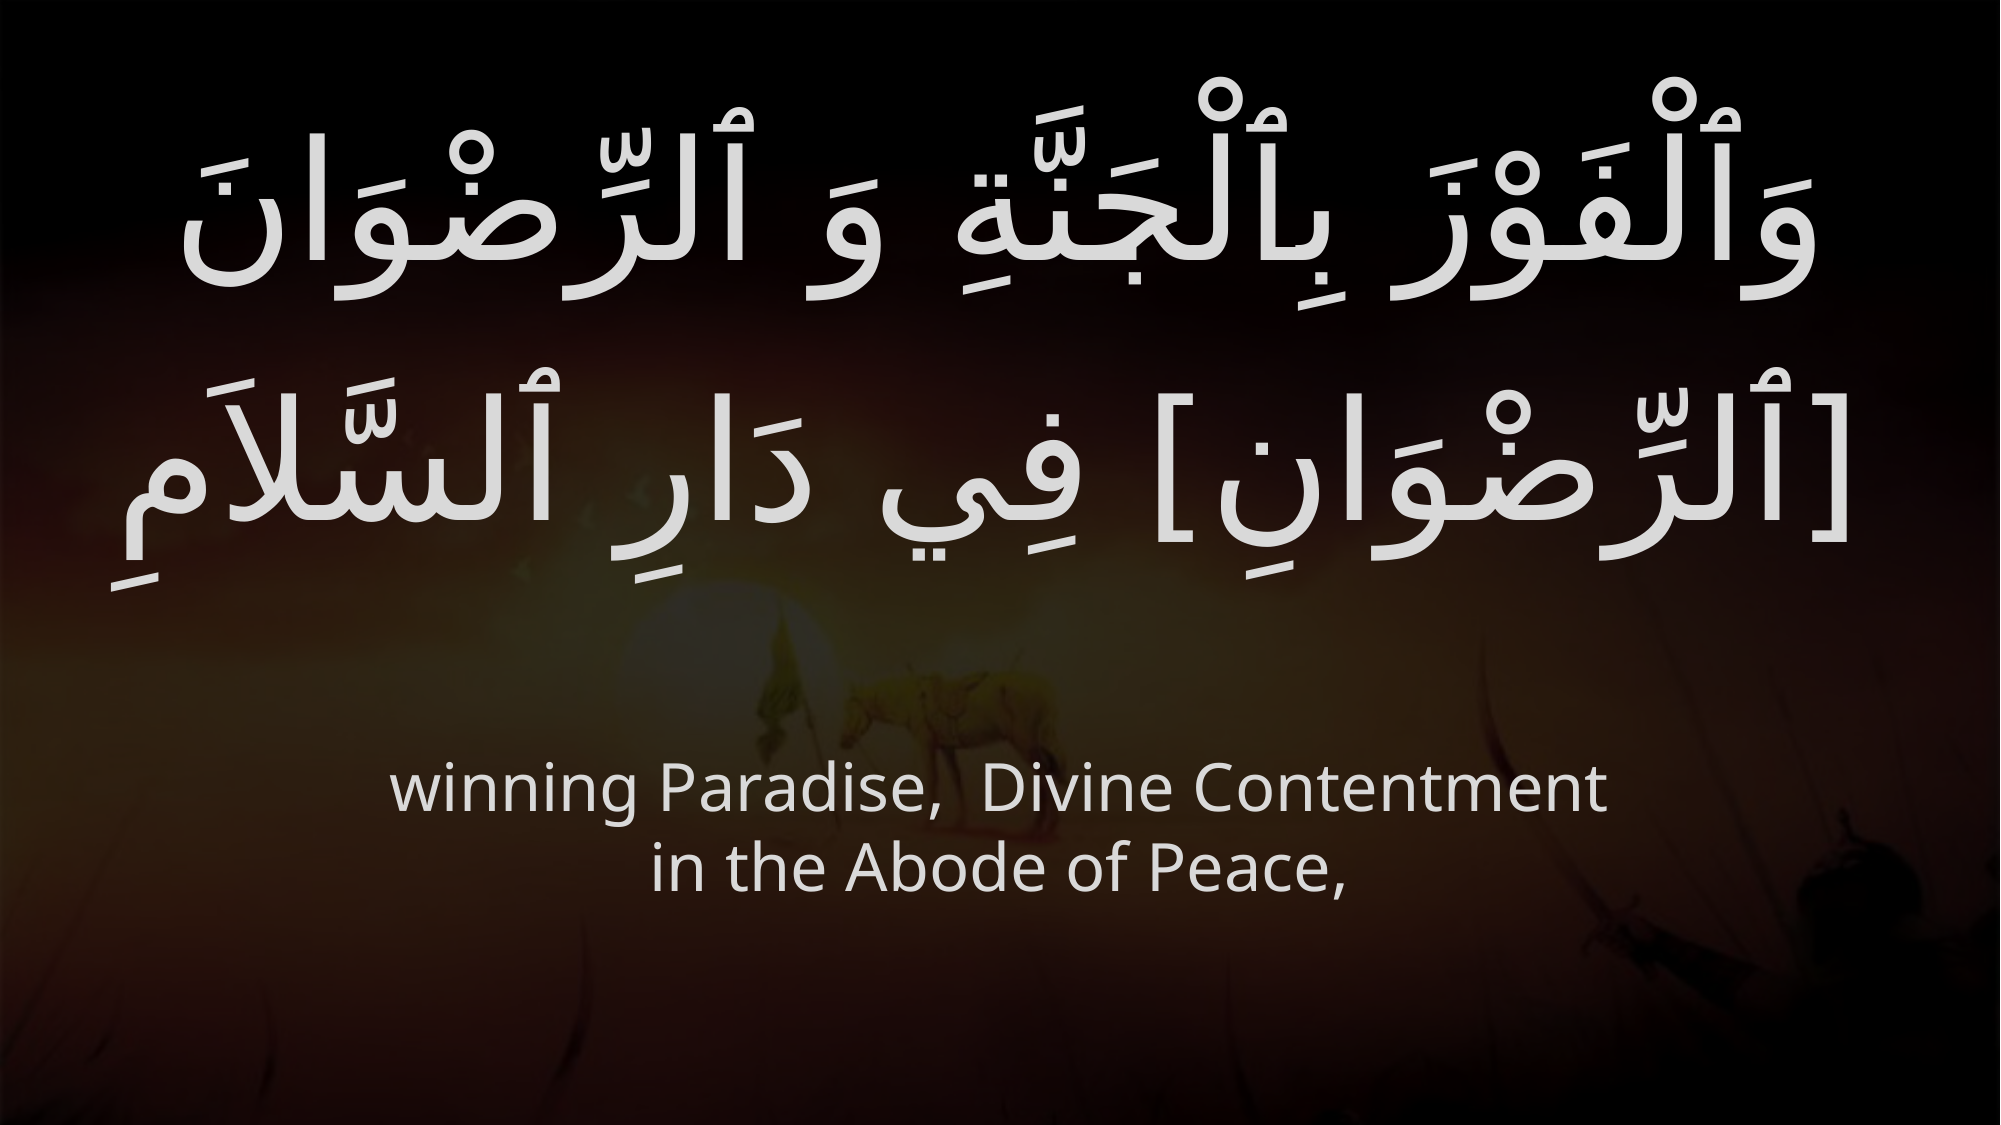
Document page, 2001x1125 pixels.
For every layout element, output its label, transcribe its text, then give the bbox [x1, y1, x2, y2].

title وَٱلْفَوْزَ بِٱلْجَنَّةِ وَ ٱلرِّضْوَانَ [ٱلرِّضْوَانِ‏] فِي دَارِ ٱلسَّلاَمِ [0, 200, 2000, 388]
list winning Paradise, Divine Contentment in the Abode of Peace, [356, 737, 1644, 1050]
